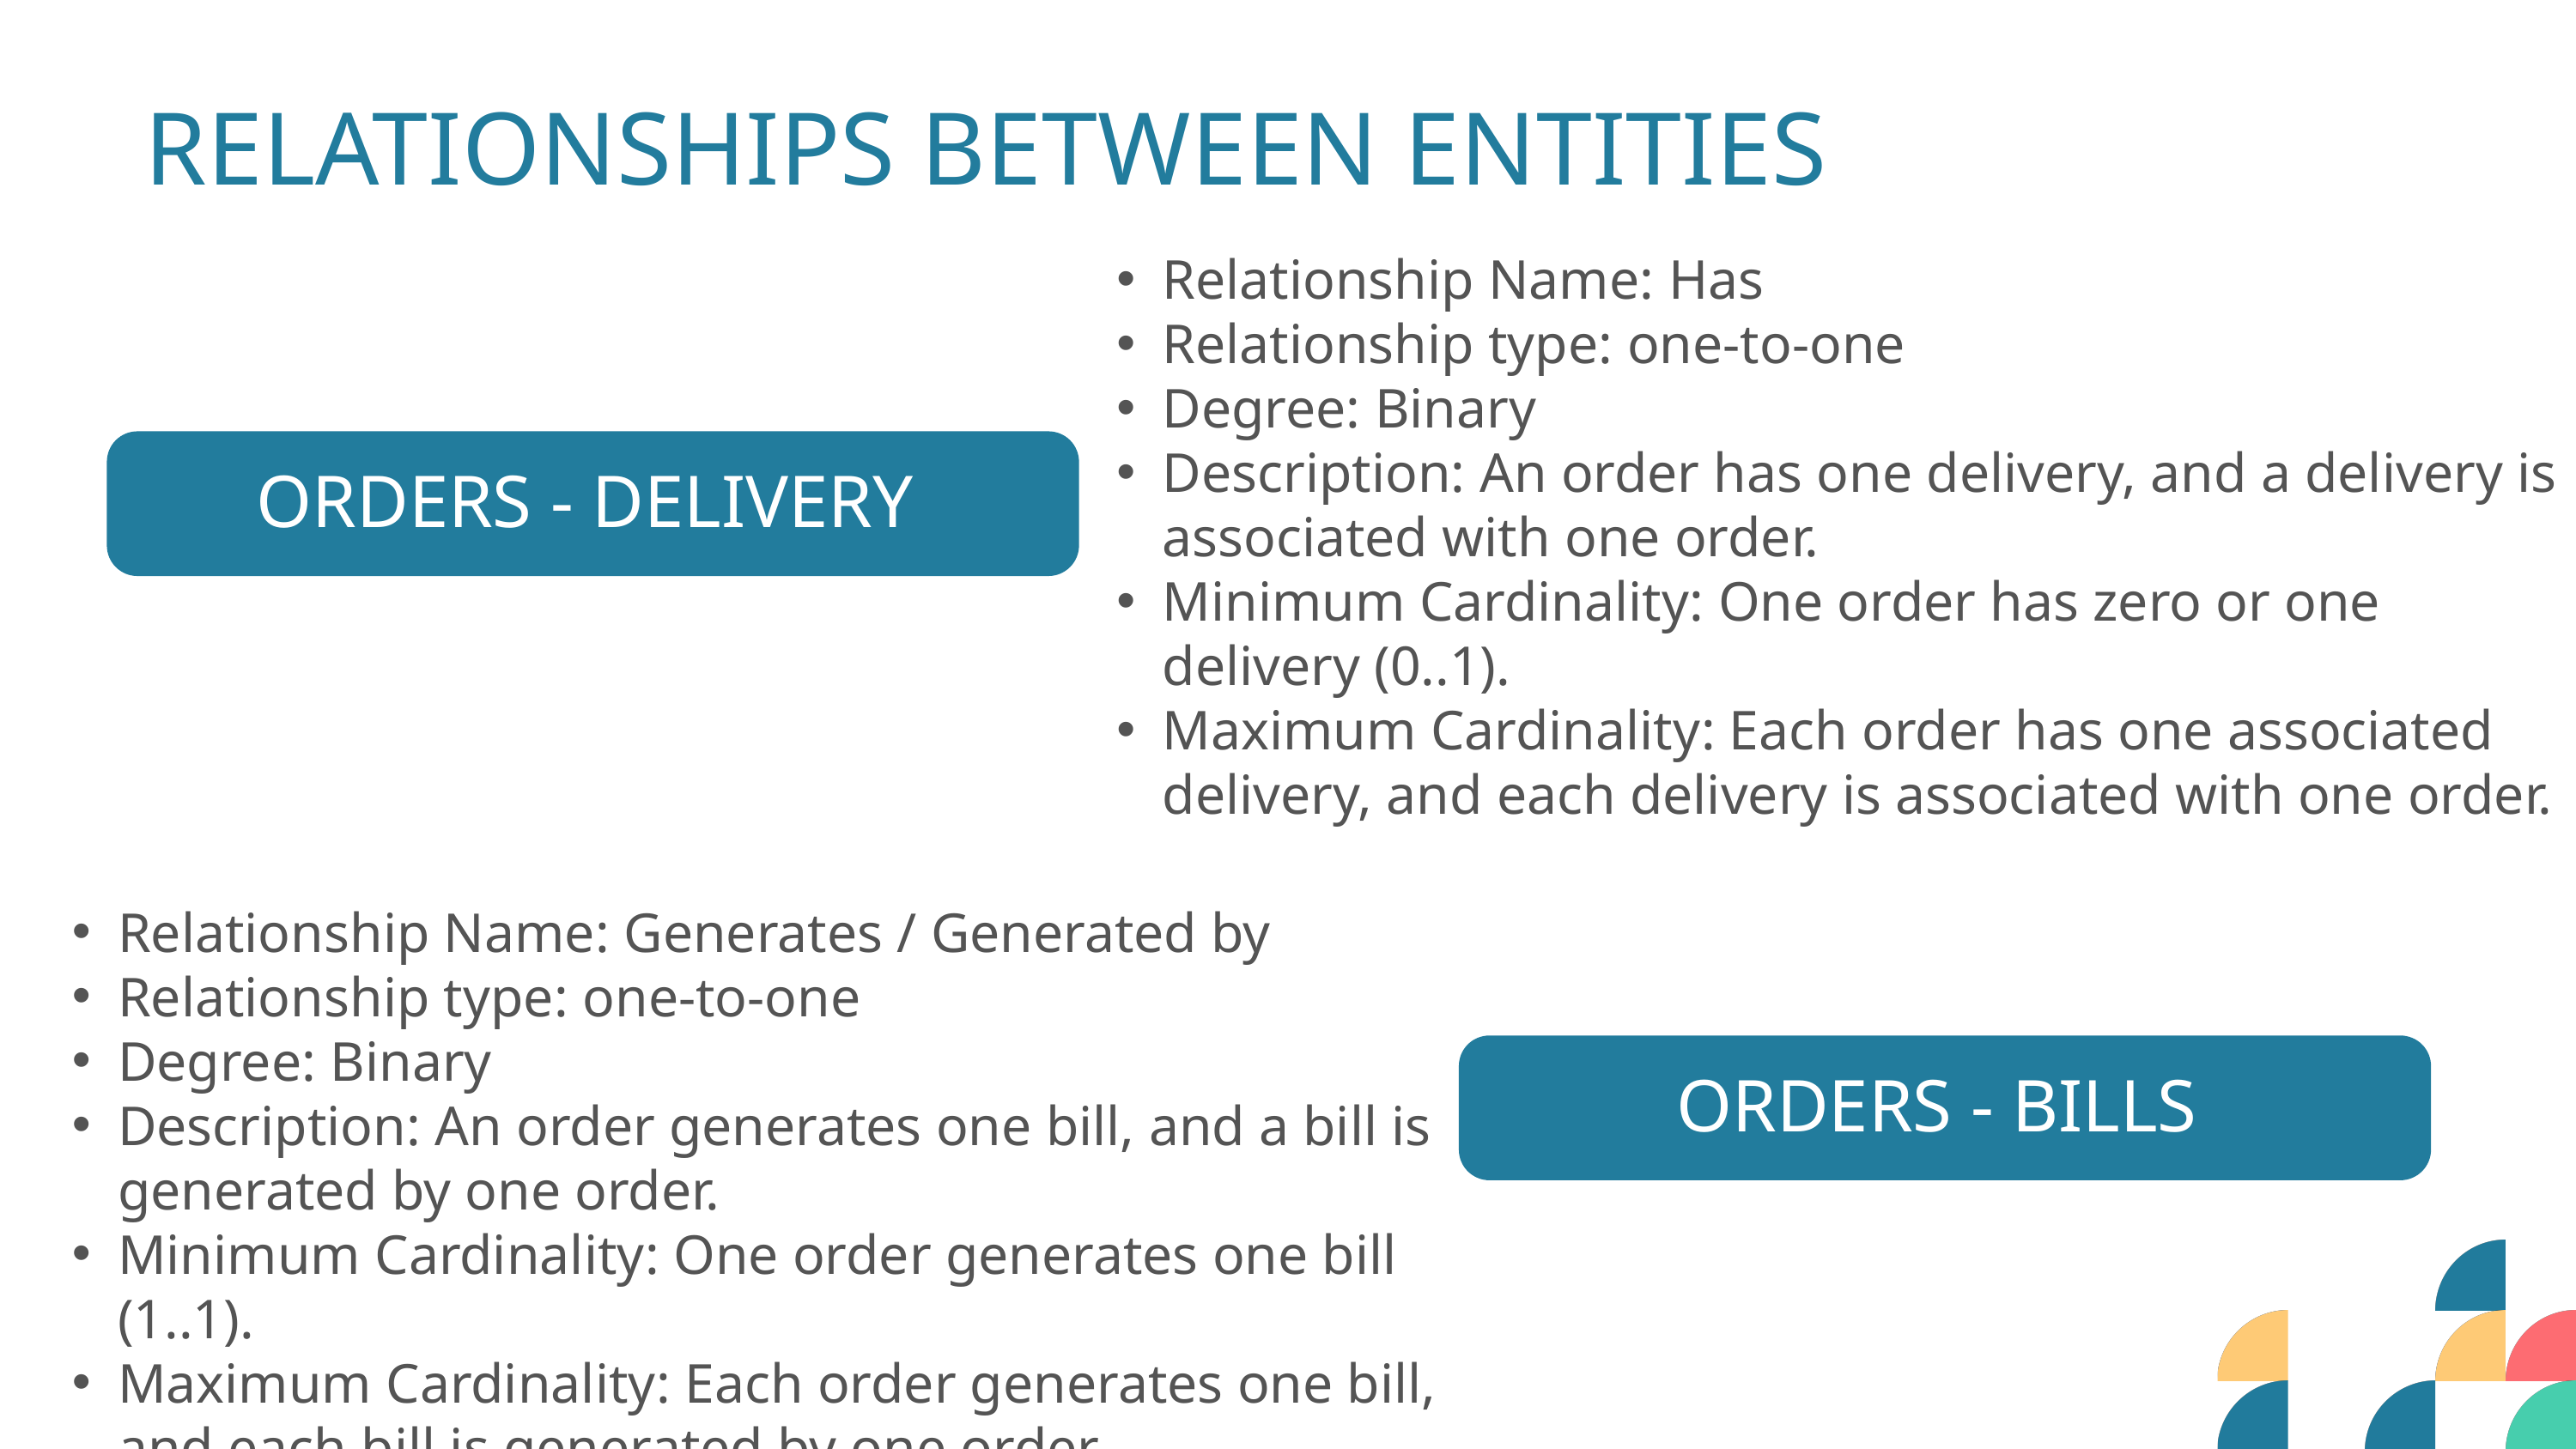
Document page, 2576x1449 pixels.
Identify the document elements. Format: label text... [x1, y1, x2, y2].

text_box [2217, 1310, 2288, 1380]
text_box [2365, 1380, 2436, 1449]
text_box [2505, 1380, 2576, 1449]
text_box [106, 431, 1079, 577]
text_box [1458, 1035, 2432, 1181]
text_box [2435, 1310, 2506, 1381]
text_box RELATIONSHIPS BETWEEN ENTITIES [144, 106, 1952, 205]
text_box Relationship Name: Has Relationship type: one-to-one Degree: Binary Description: An order has one delivery, and a delivery is associated with one order. Minimum Cardinality: One order has zero or one delivery (0..1). Maximum Cardinality: Each order has one associated delivery, and each delivery is associated with one order. [1071, 245, 2564, 825]
text_box [2435, 1240, 2506, 1310]
text_box Relationship Name: Generates / Generated by Relationship type: one-to-one Degree: Binary Description: An order generates one bill, and a bill is generated by one order. Minimum Cardinality: One order generates one bill (1..1). Maximum Cardinality: Each order generates one bill, and each bill is generated by one order. [26, 898, 1535, 1449]
text_box [2217, 1380, 2288, 1449]
text_box [2506, 1310, 2576, 1380]
